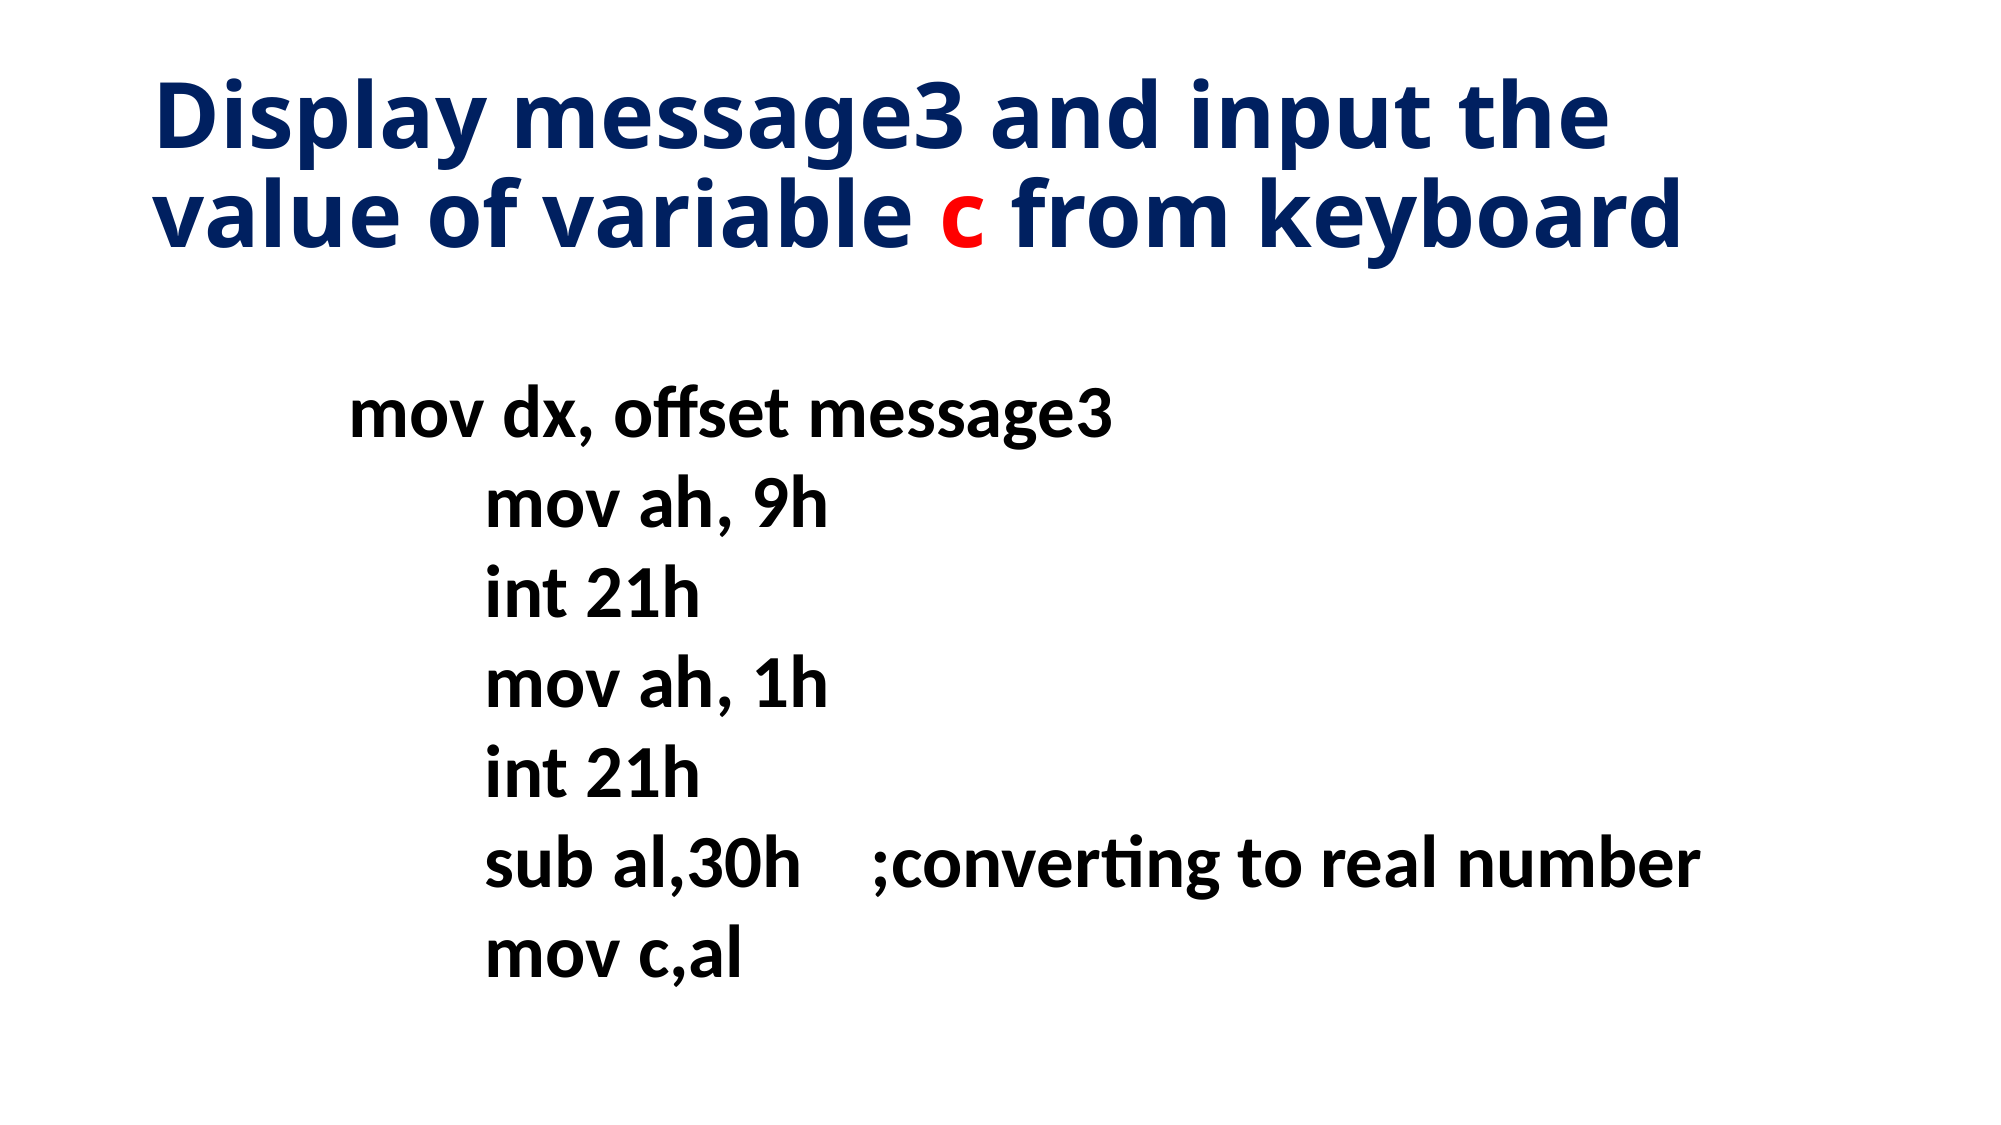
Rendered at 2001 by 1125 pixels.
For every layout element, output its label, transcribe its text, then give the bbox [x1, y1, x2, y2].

title Display message3 and input the value of variable c from keyboard [137, 59, 1863, 278]
text_box mov dx, offset message3 mov ah, 9h int 21h mov ah, 1h int 21h sub al,30h ;converting to real number mov c,al [334, 354, 1837, 1000]
